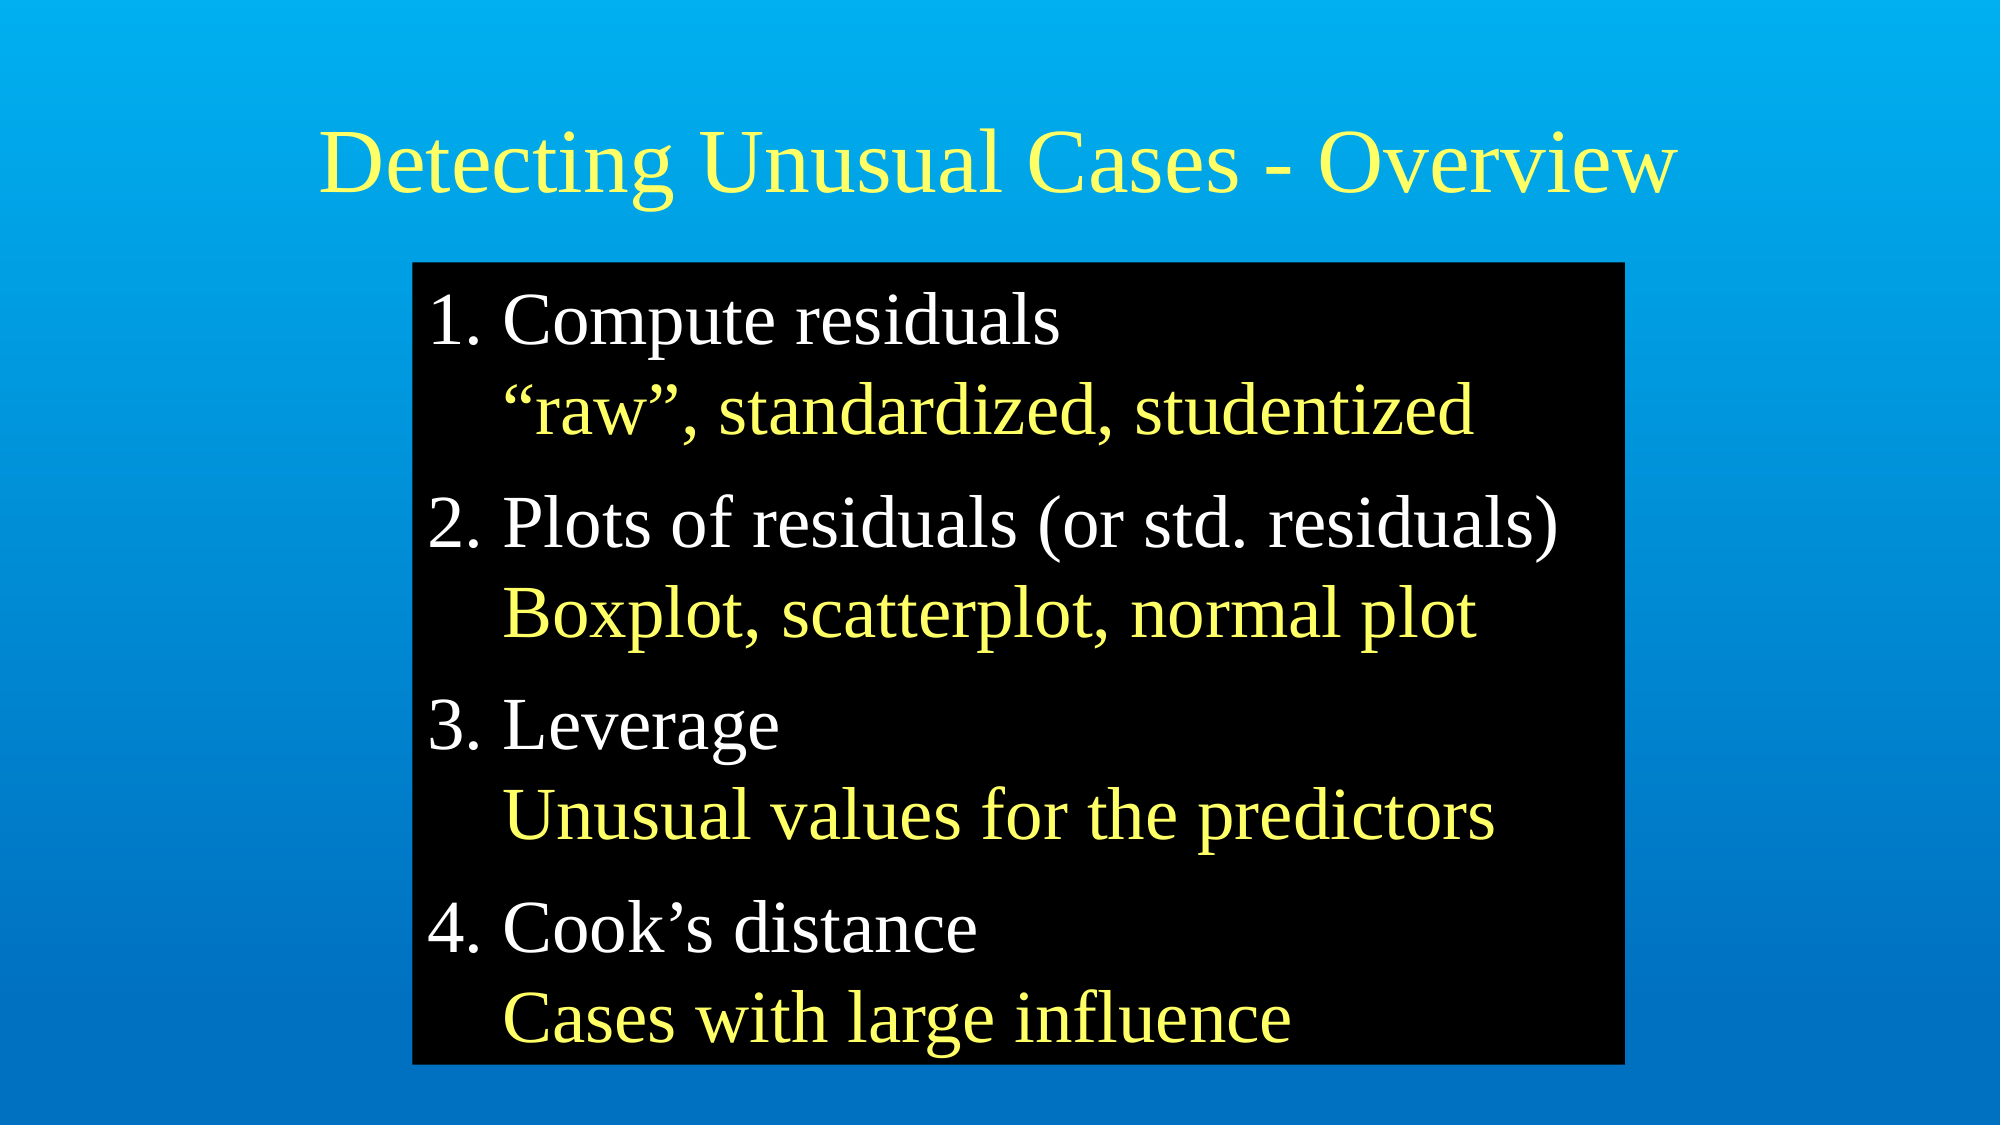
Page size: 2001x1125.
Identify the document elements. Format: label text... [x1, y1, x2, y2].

title Detecting Unusual Cases - Overview [287, 62, 1713, 250]
text_box 1. Compute residuals “raw”, standardized, studentized 2. Plots of residuals (or std. residuals) Boxplot, scatterplot, normal plot 3. Leverage Unusual values for the predictors 4. Cook’s distance Cases with large influence [412, 262, 1625, 1065]
